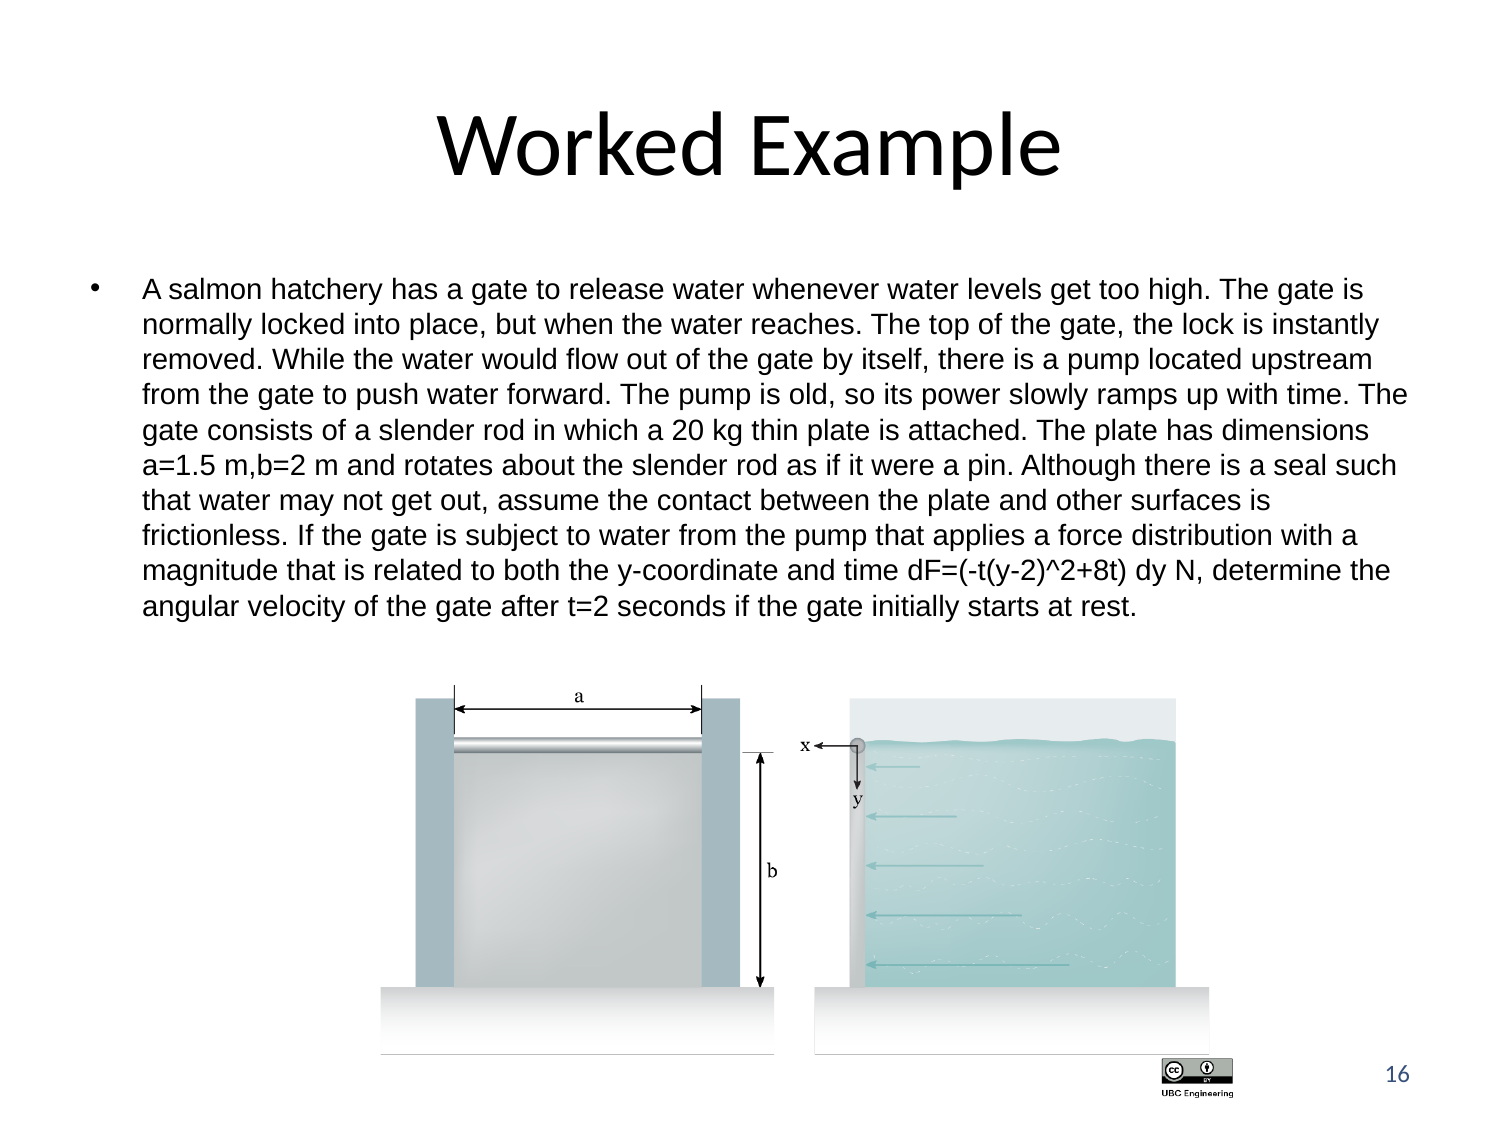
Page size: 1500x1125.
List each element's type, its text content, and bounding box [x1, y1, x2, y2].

slide_number 16 [1255, 1042, 1425, 1103]
list A salmon hatchery has a gate to release water whenever water levels get too high. The gate is normally locked into place, but when the water reaches. The top of the gate, the lock is instantly removed. While the water would flow out of the gate by itself, there is a pump located upstream from the gate to push water forward. The pump is old, so its power slowly ramps up with time. The gate consists of a slender rod in which a 20 kg thin plate is attached. The plate has dimensions a=1.5 m,b=2 m and rotates about the slender rod as if it were a pin. Although there is a seal such that water may not get out, assume the contact between the plate and other surfaces is frictionless. If the gate is subject to water from the pump that applies a force distribution with a magnitude that is related to both the y-coordinate and time dF=(-t(y-2)^2+8t) dy N, determine the angular velocity of the gate after t=2 seconds if the gate initially starts at rest. [75, 262, 1425, 648]
title Worked Example [75, 45, 1425, 233]
picture [341, 646, 1251, 1115]
